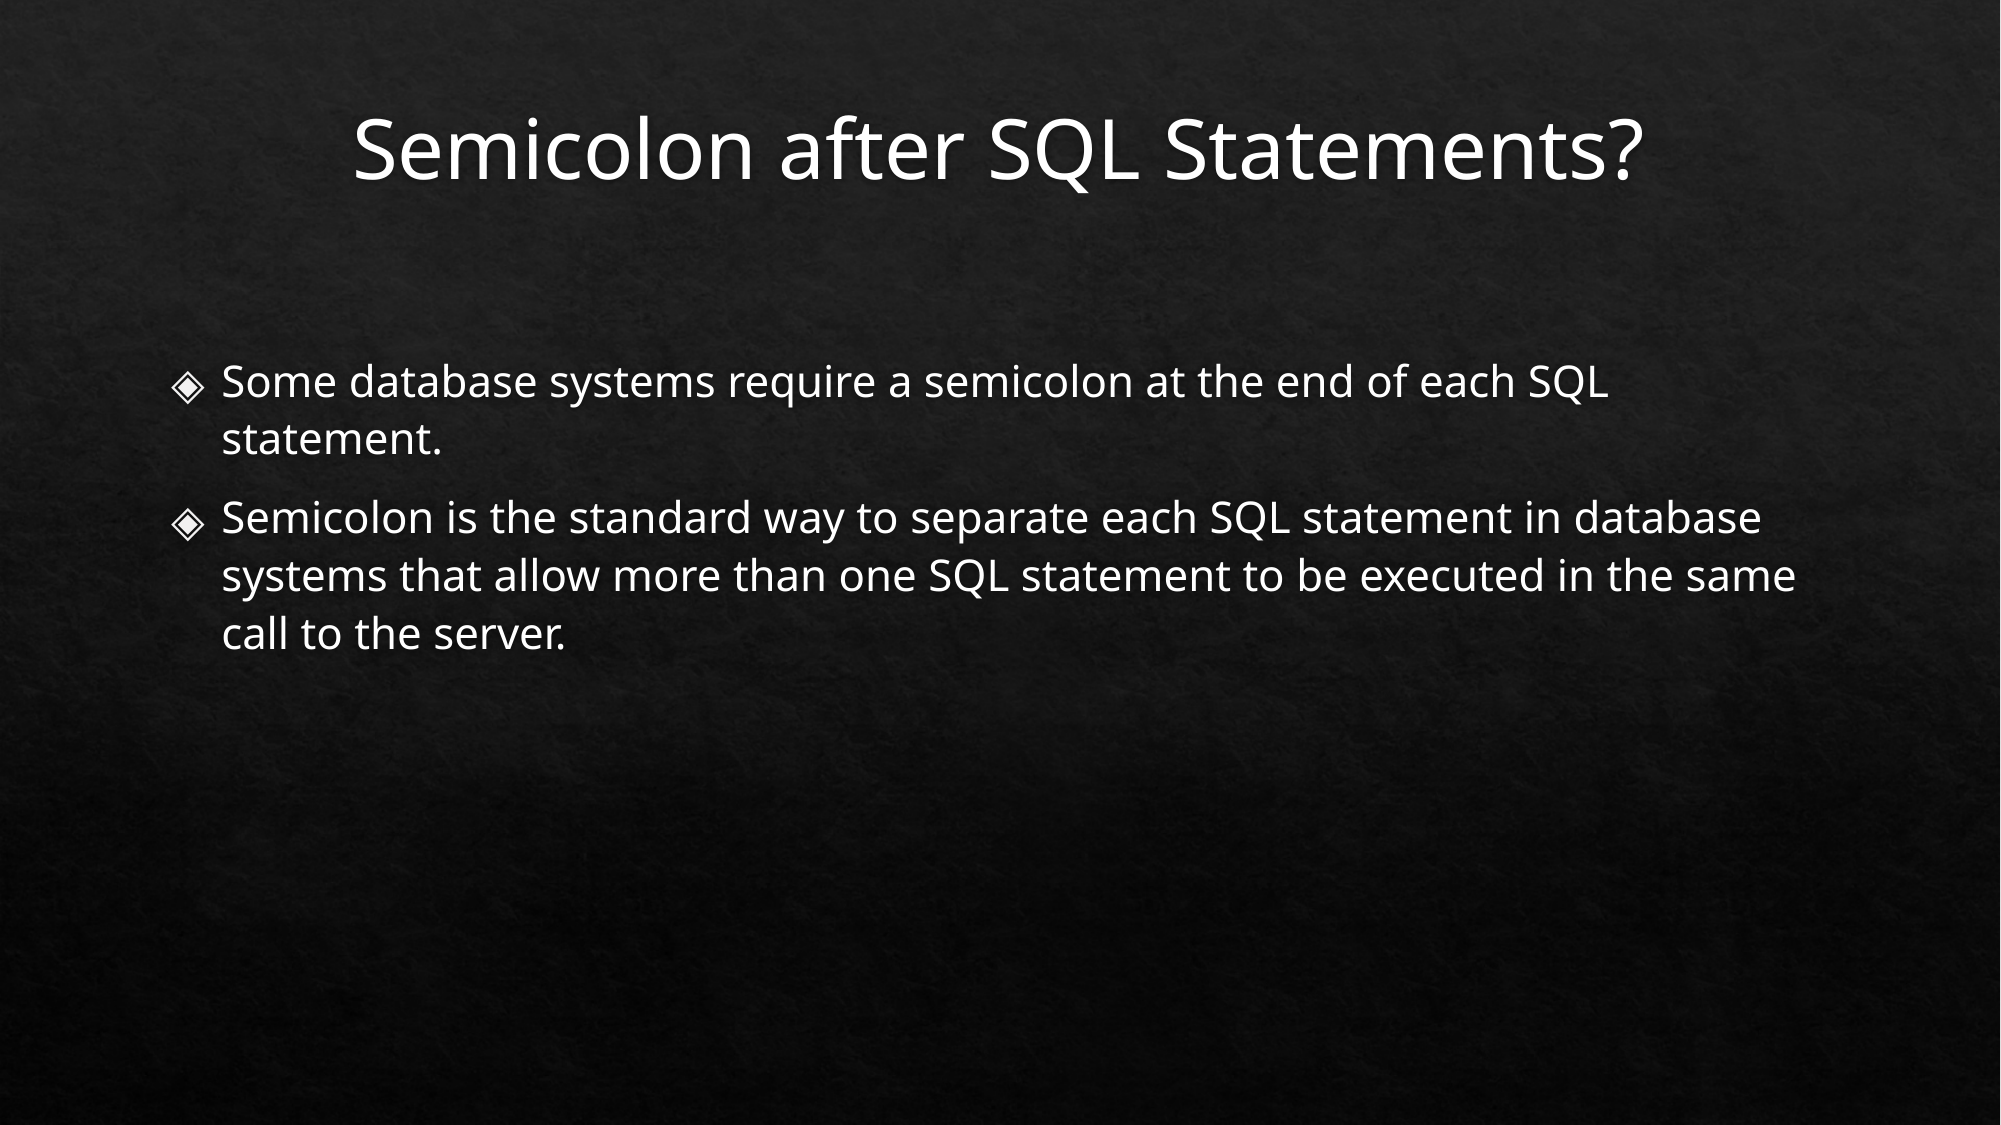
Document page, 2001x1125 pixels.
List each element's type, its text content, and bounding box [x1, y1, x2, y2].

picture [0, 0, 2001, 1125]
list Some database systems require a semicolon at the end of each SQL statement. Semicolon is the standard way to separate each SQL statement in database systems that allow more than one SQL statement to be executed in the same call to the server. [149, 340, 1849, 950]
title Semicolon after SQL Statements? [149, 99, 1849, 307]
